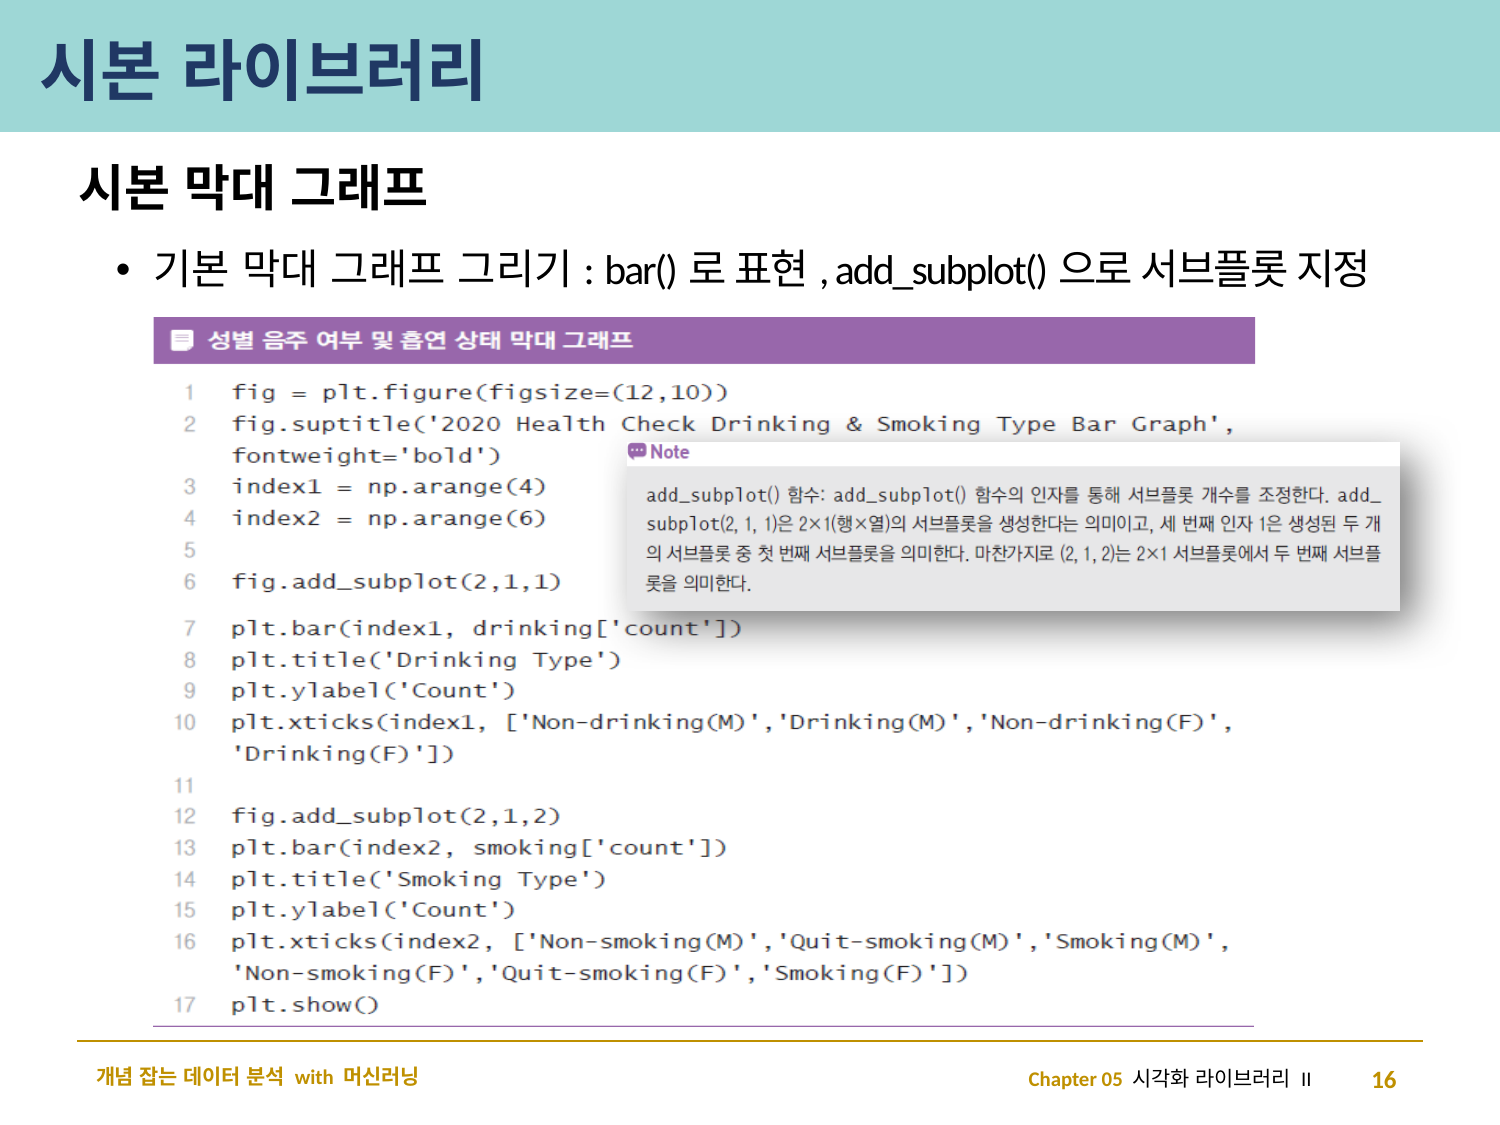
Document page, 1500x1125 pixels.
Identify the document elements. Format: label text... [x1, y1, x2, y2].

list 기본 막대 그래프 그리기: bar()로 표현, add_subplot()으로 서브플롯 지정 [100, 241, 1390, 937]
picture [153, 317, 1400, 1027]
list 시본 막대 그래프 [64, 155, 1369, 232]
title 시본 라이브러리 [24, 30, 1319, 119]
